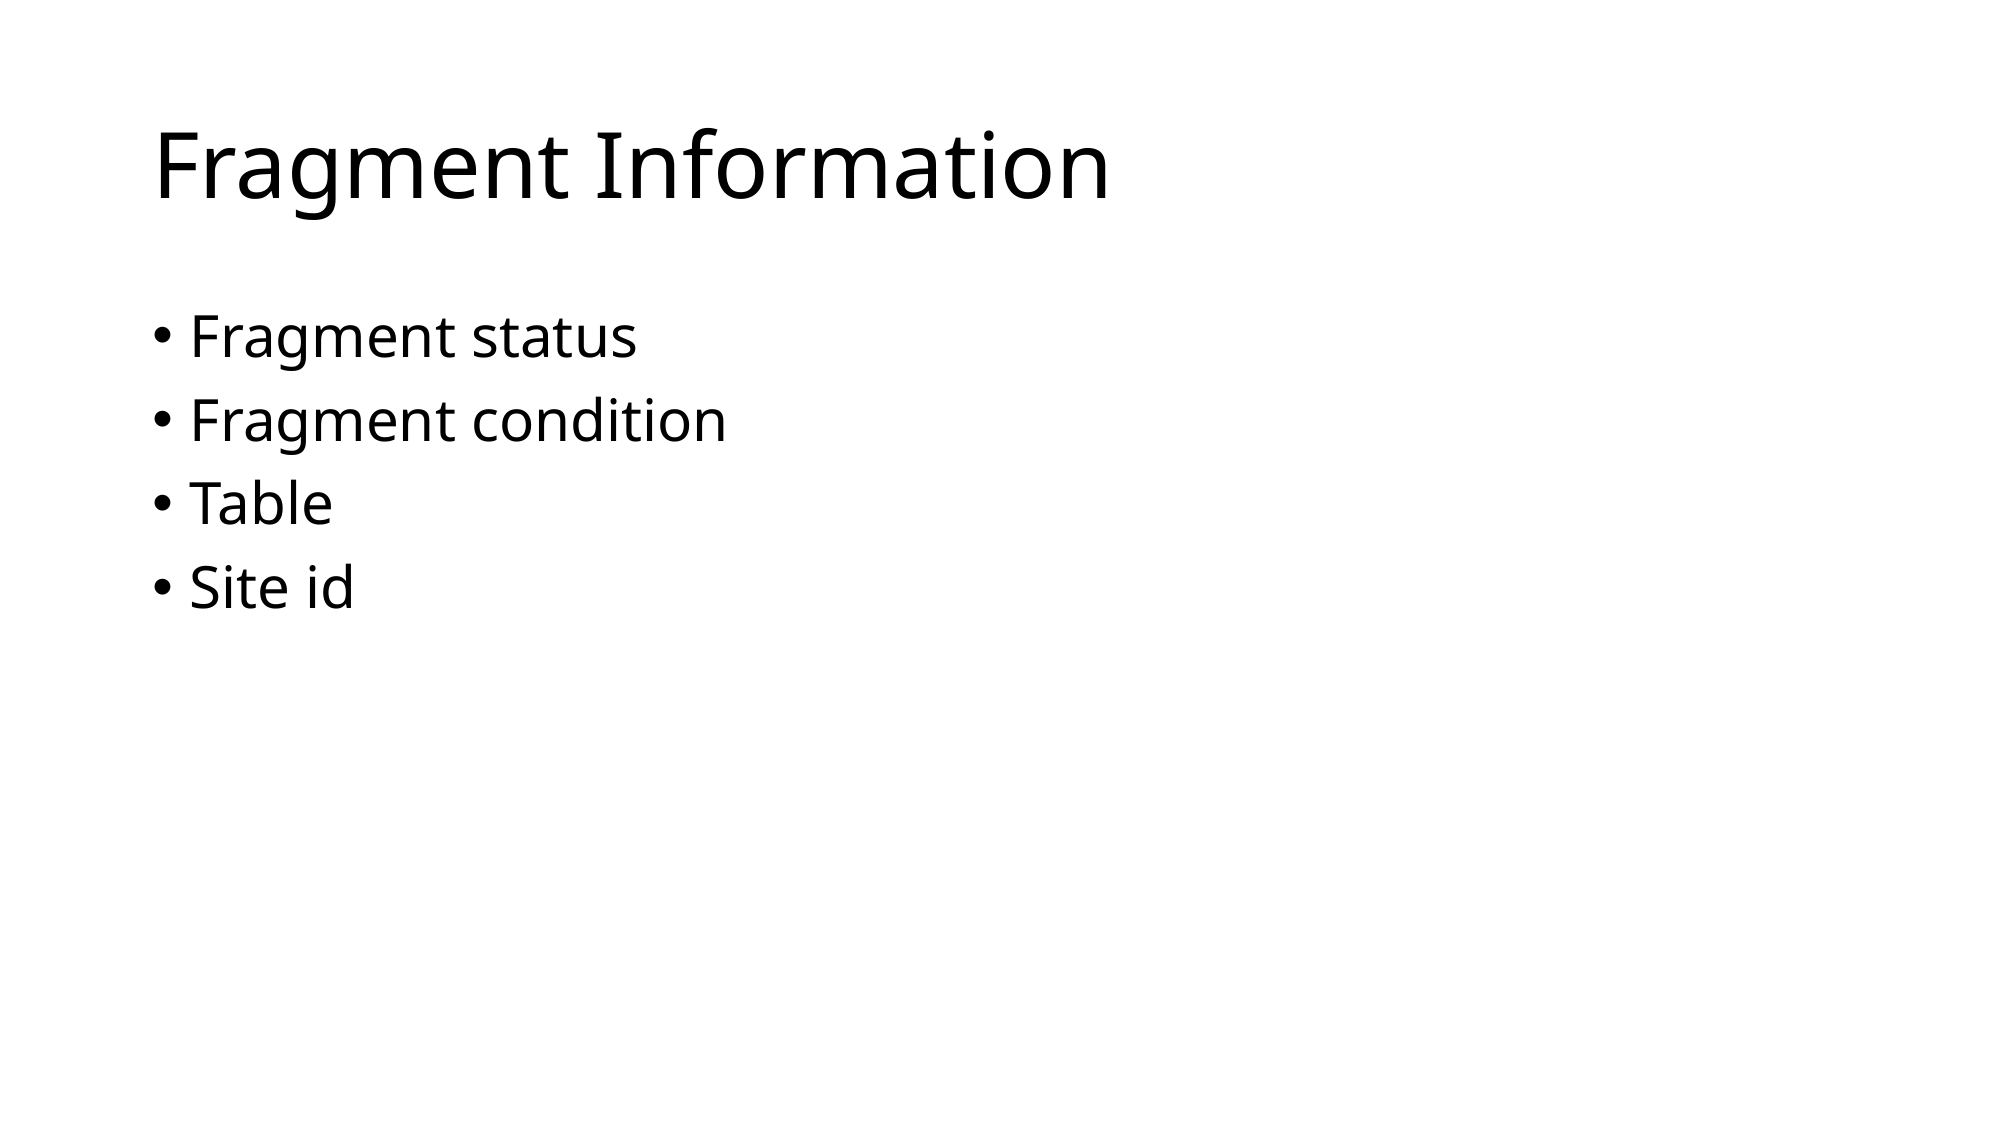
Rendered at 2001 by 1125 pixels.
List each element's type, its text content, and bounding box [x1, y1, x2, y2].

title Fragment Information [137, 59, 1863, 278]
list Fragment status Fragment condition Table Site id [137, 299, 1863, 1014]
